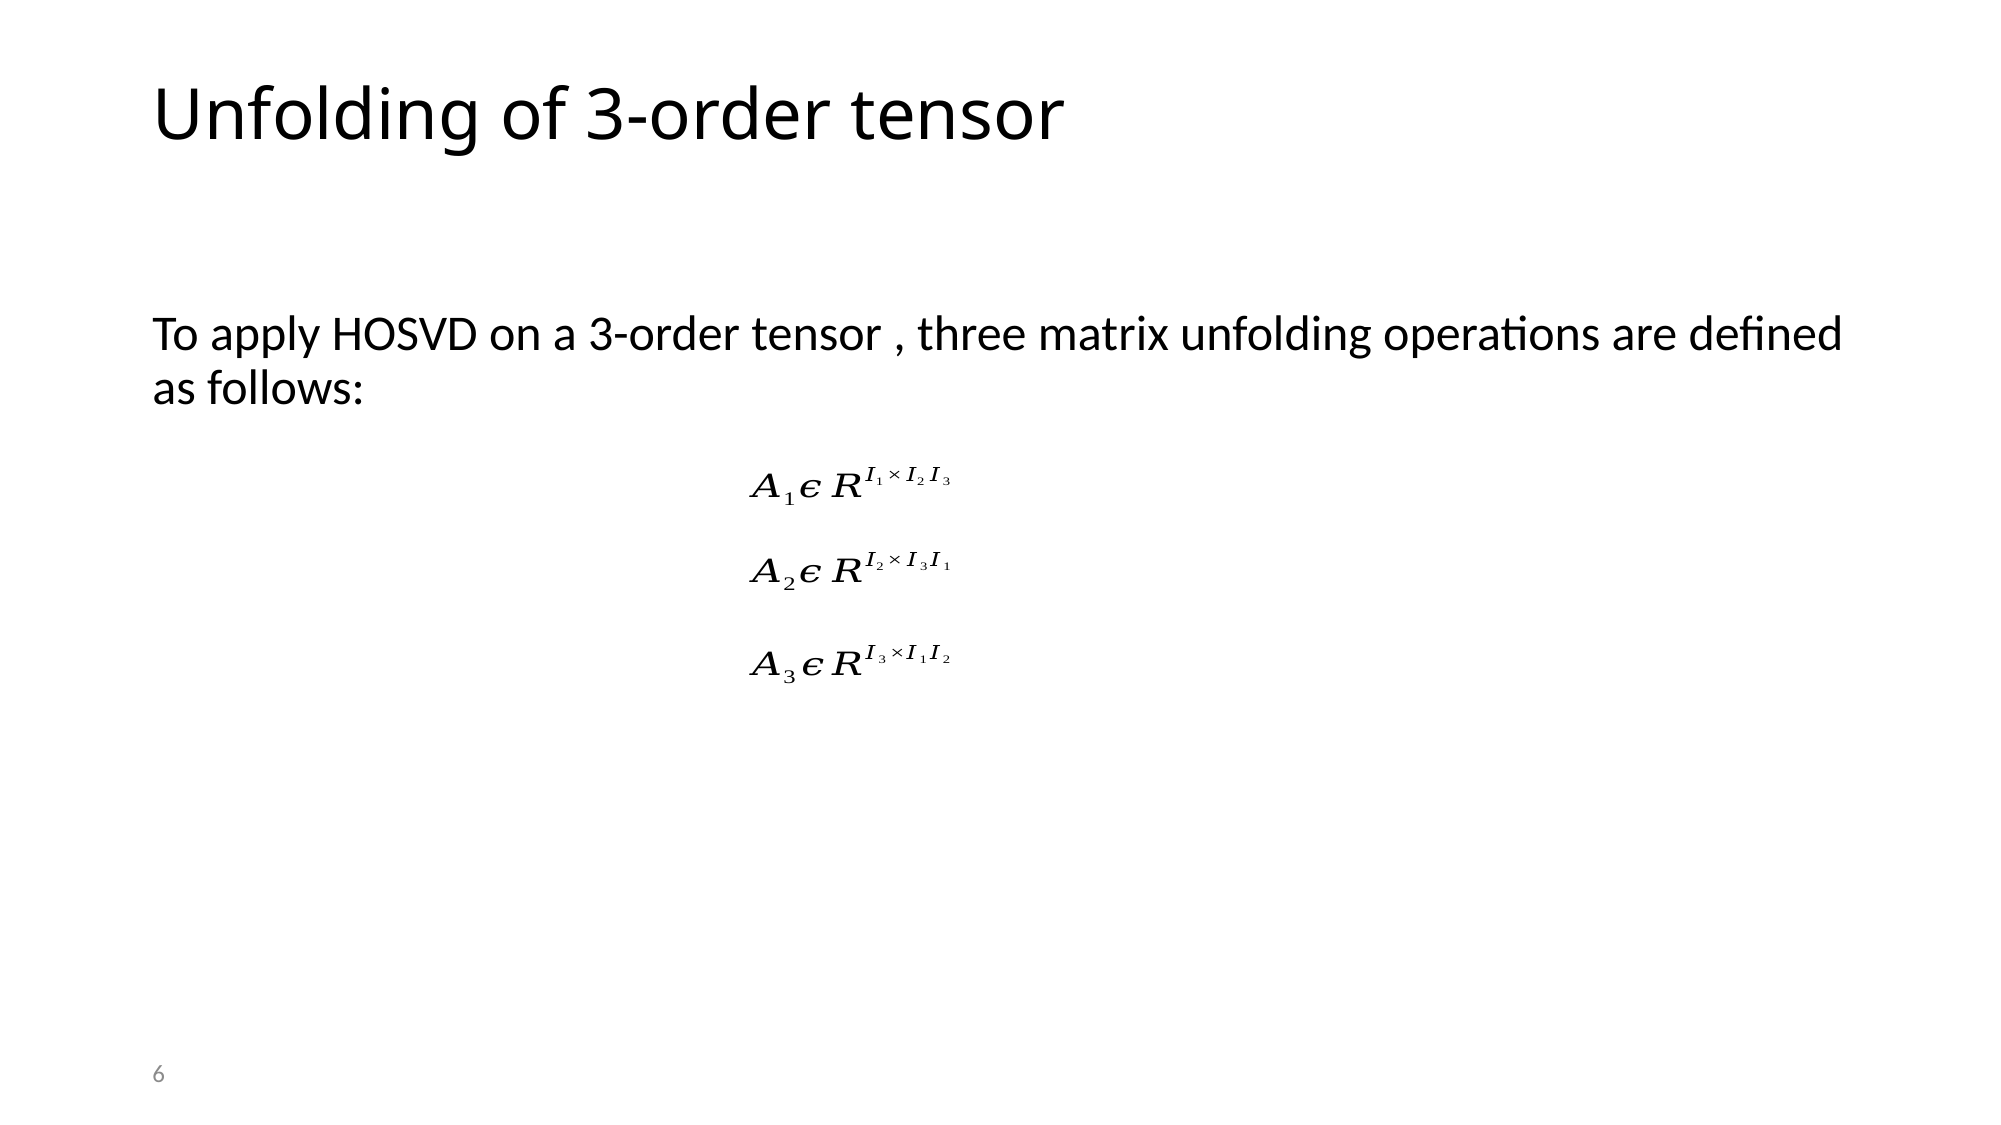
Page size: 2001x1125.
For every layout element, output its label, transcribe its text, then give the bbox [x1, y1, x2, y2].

slide_number 6 [137, 1042, 588, 1103]
title Unfolding of 3-order tensor [137, 70, 1112, 164]
